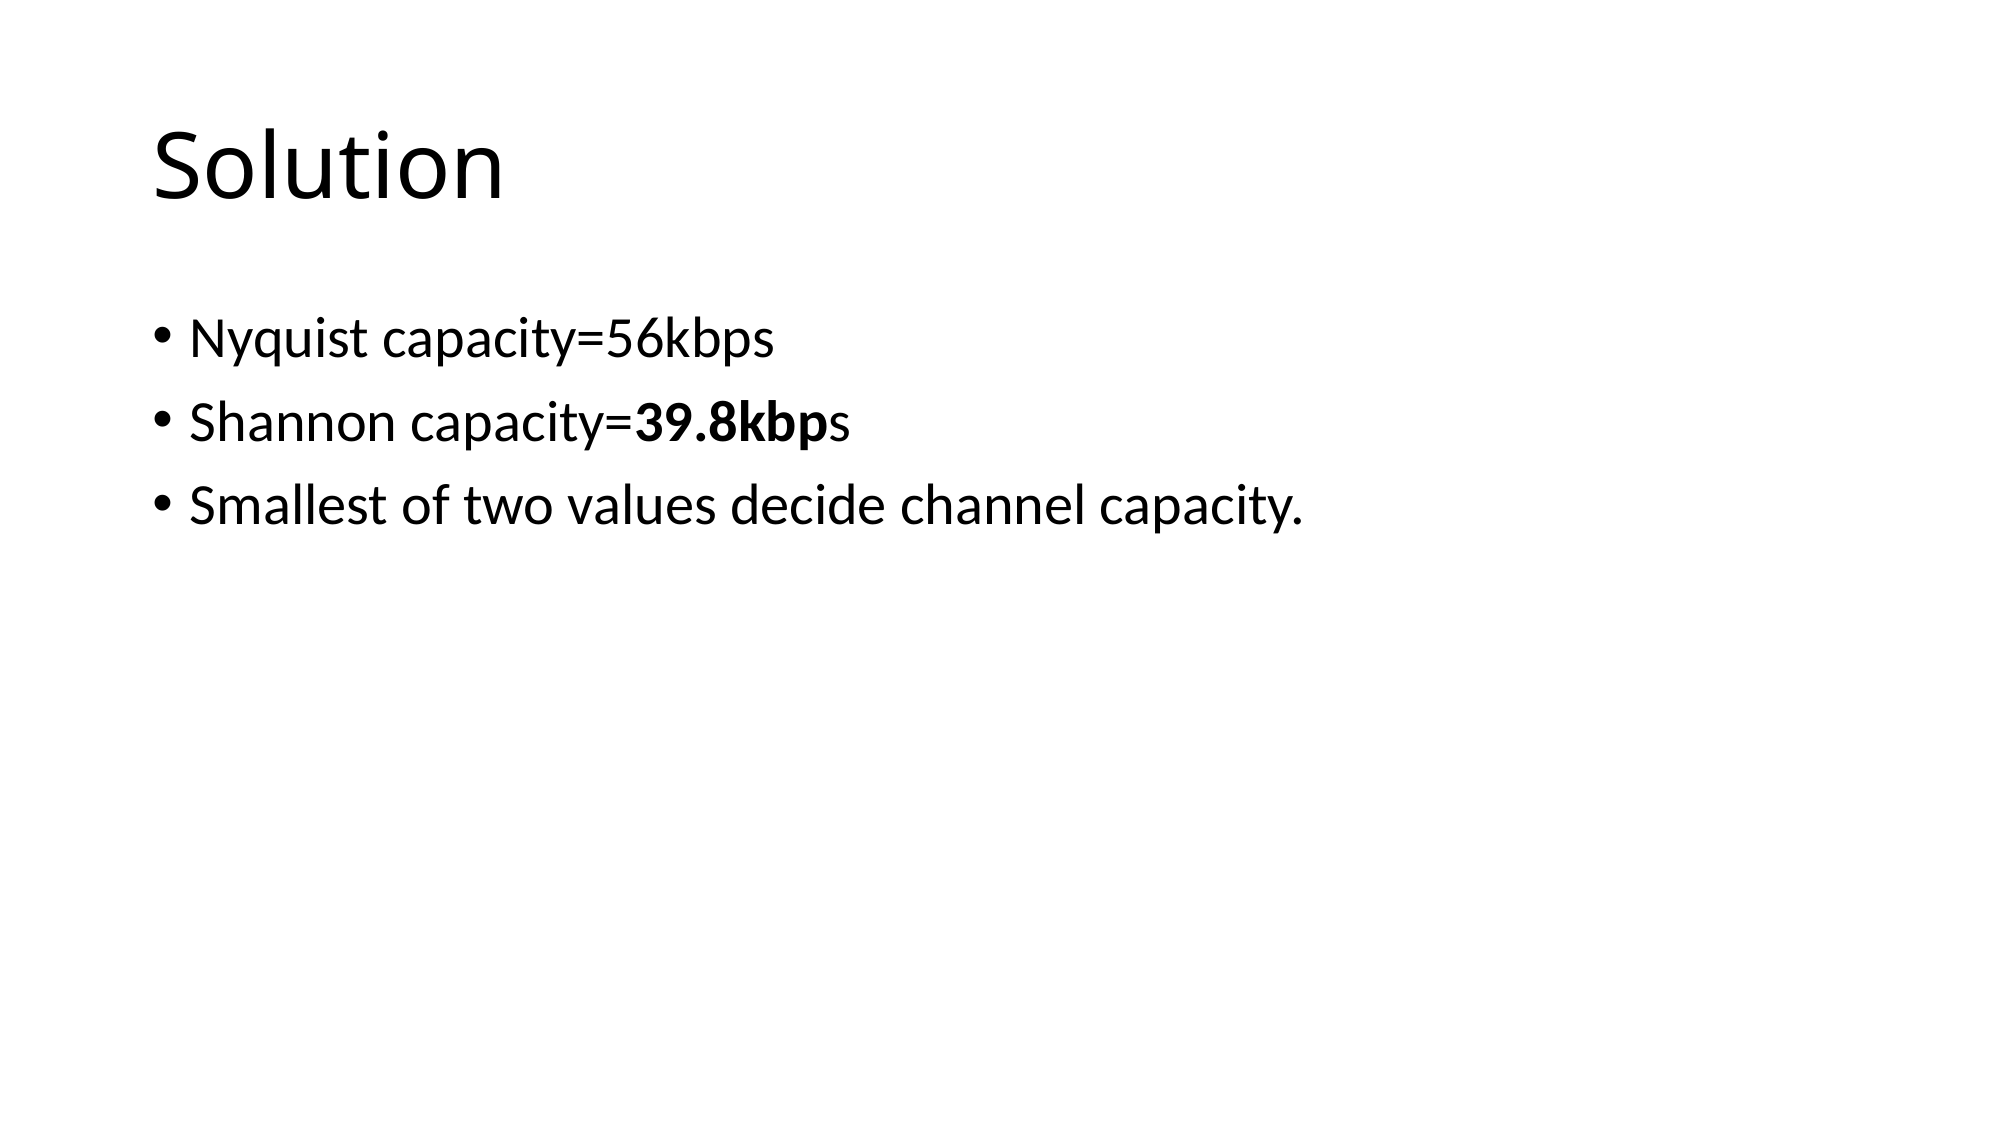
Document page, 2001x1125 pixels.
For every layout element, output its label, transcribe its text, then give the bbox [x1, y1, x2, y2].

title Solution [137, 59, 1863, 278]
list Nyquist capacity=56kbps Shannon capacity=39.8kbps Smallest of two values decide channel capacity. [137, 299, 1863, 1014]
